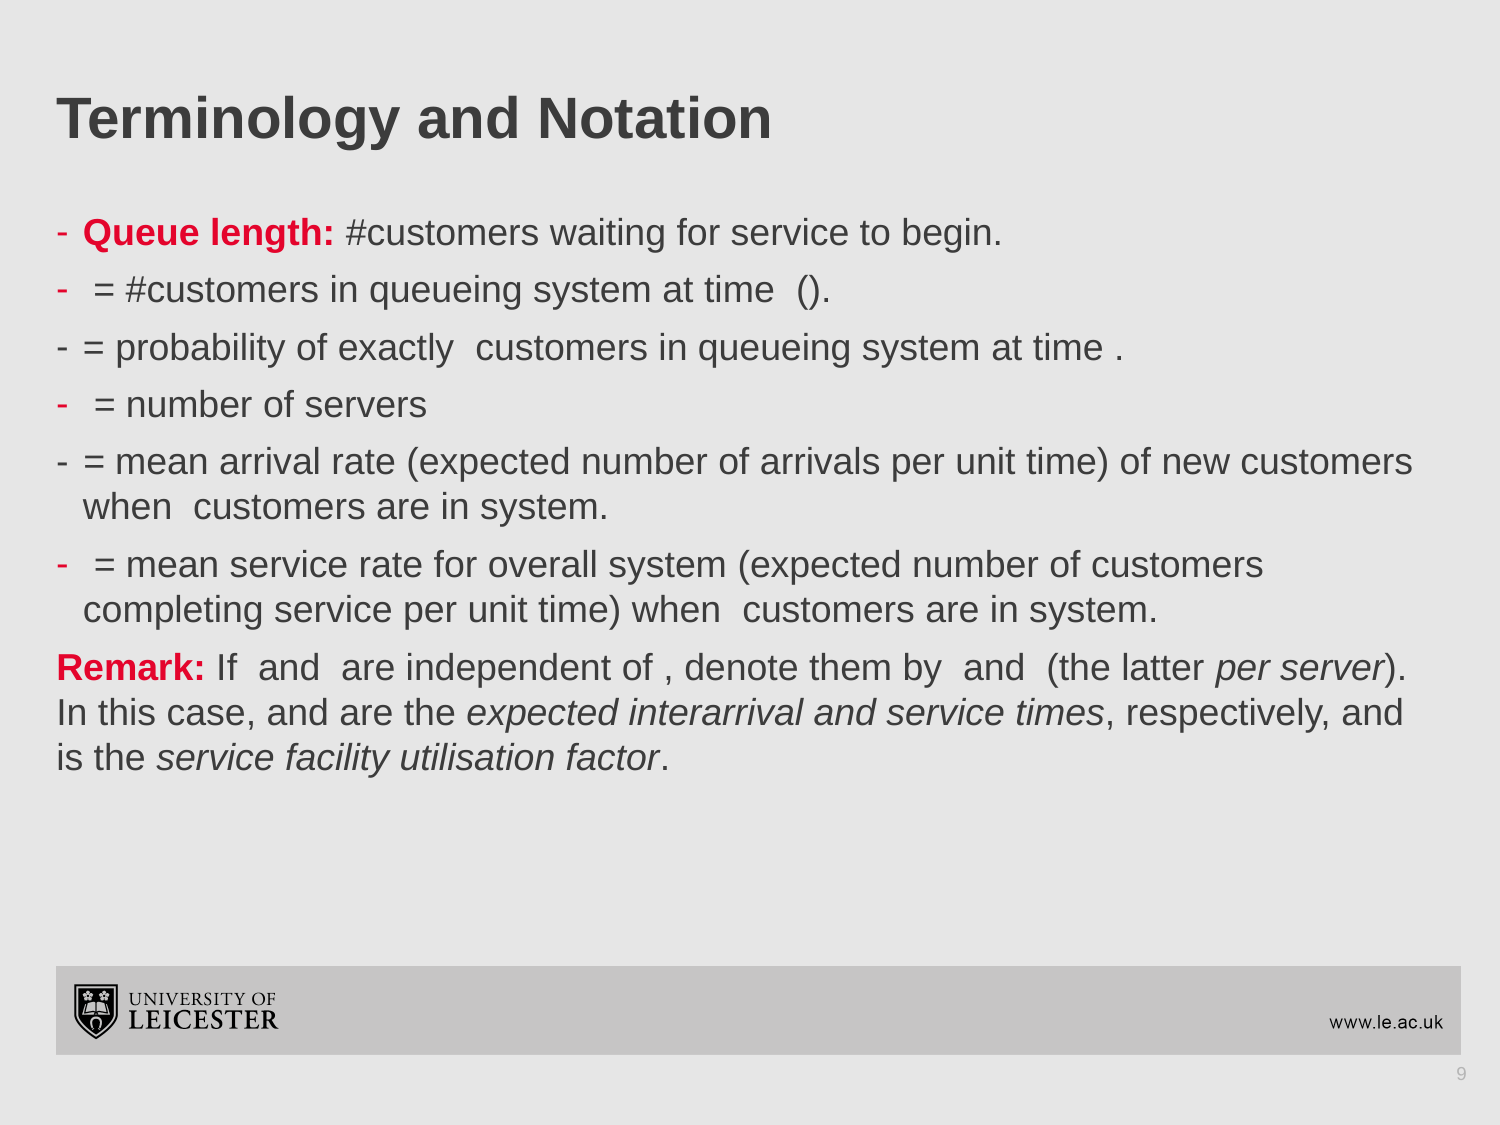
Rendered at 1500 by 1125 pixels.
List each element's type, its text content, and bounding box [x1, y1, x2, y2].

title Terminology and Notation [56, 80, 1442, 151]
slide_number 9 [1144, 1042, 1482, 1103]
picture [56, 966, 1461, 1055]
